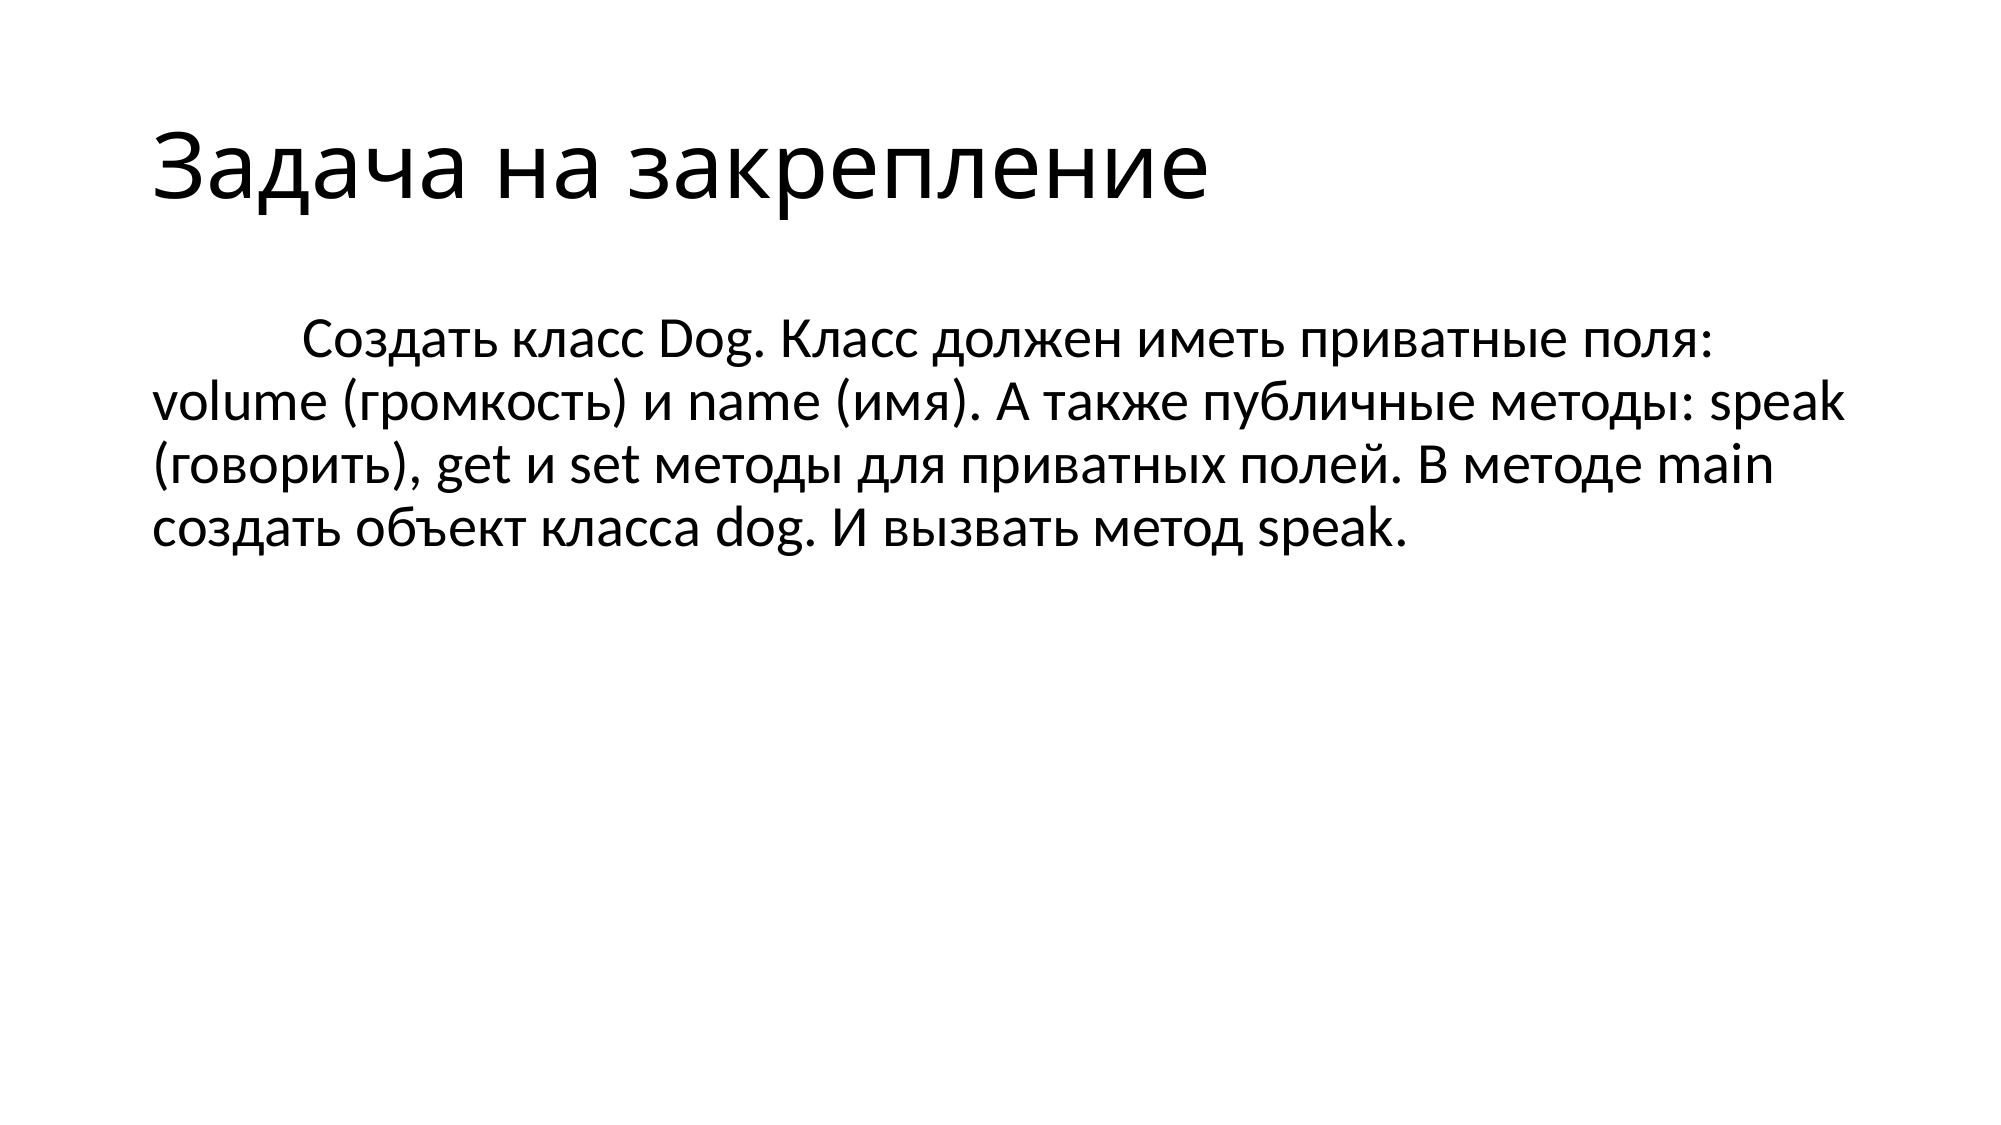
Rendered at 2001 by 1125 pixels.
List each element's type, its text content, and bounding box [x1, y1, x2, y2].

list Создать класс Dog. Класс должен иметь приватные поля: volume (громкость) и name (имя). А также публичные методы: speak (говорить), get и set методы для приватных полей. В методе main создать объект класса dog. И вызвать метод speak. [137, 299, 1863, 1014]
title Задача на закрепление [137, 59, 1863, 278]
